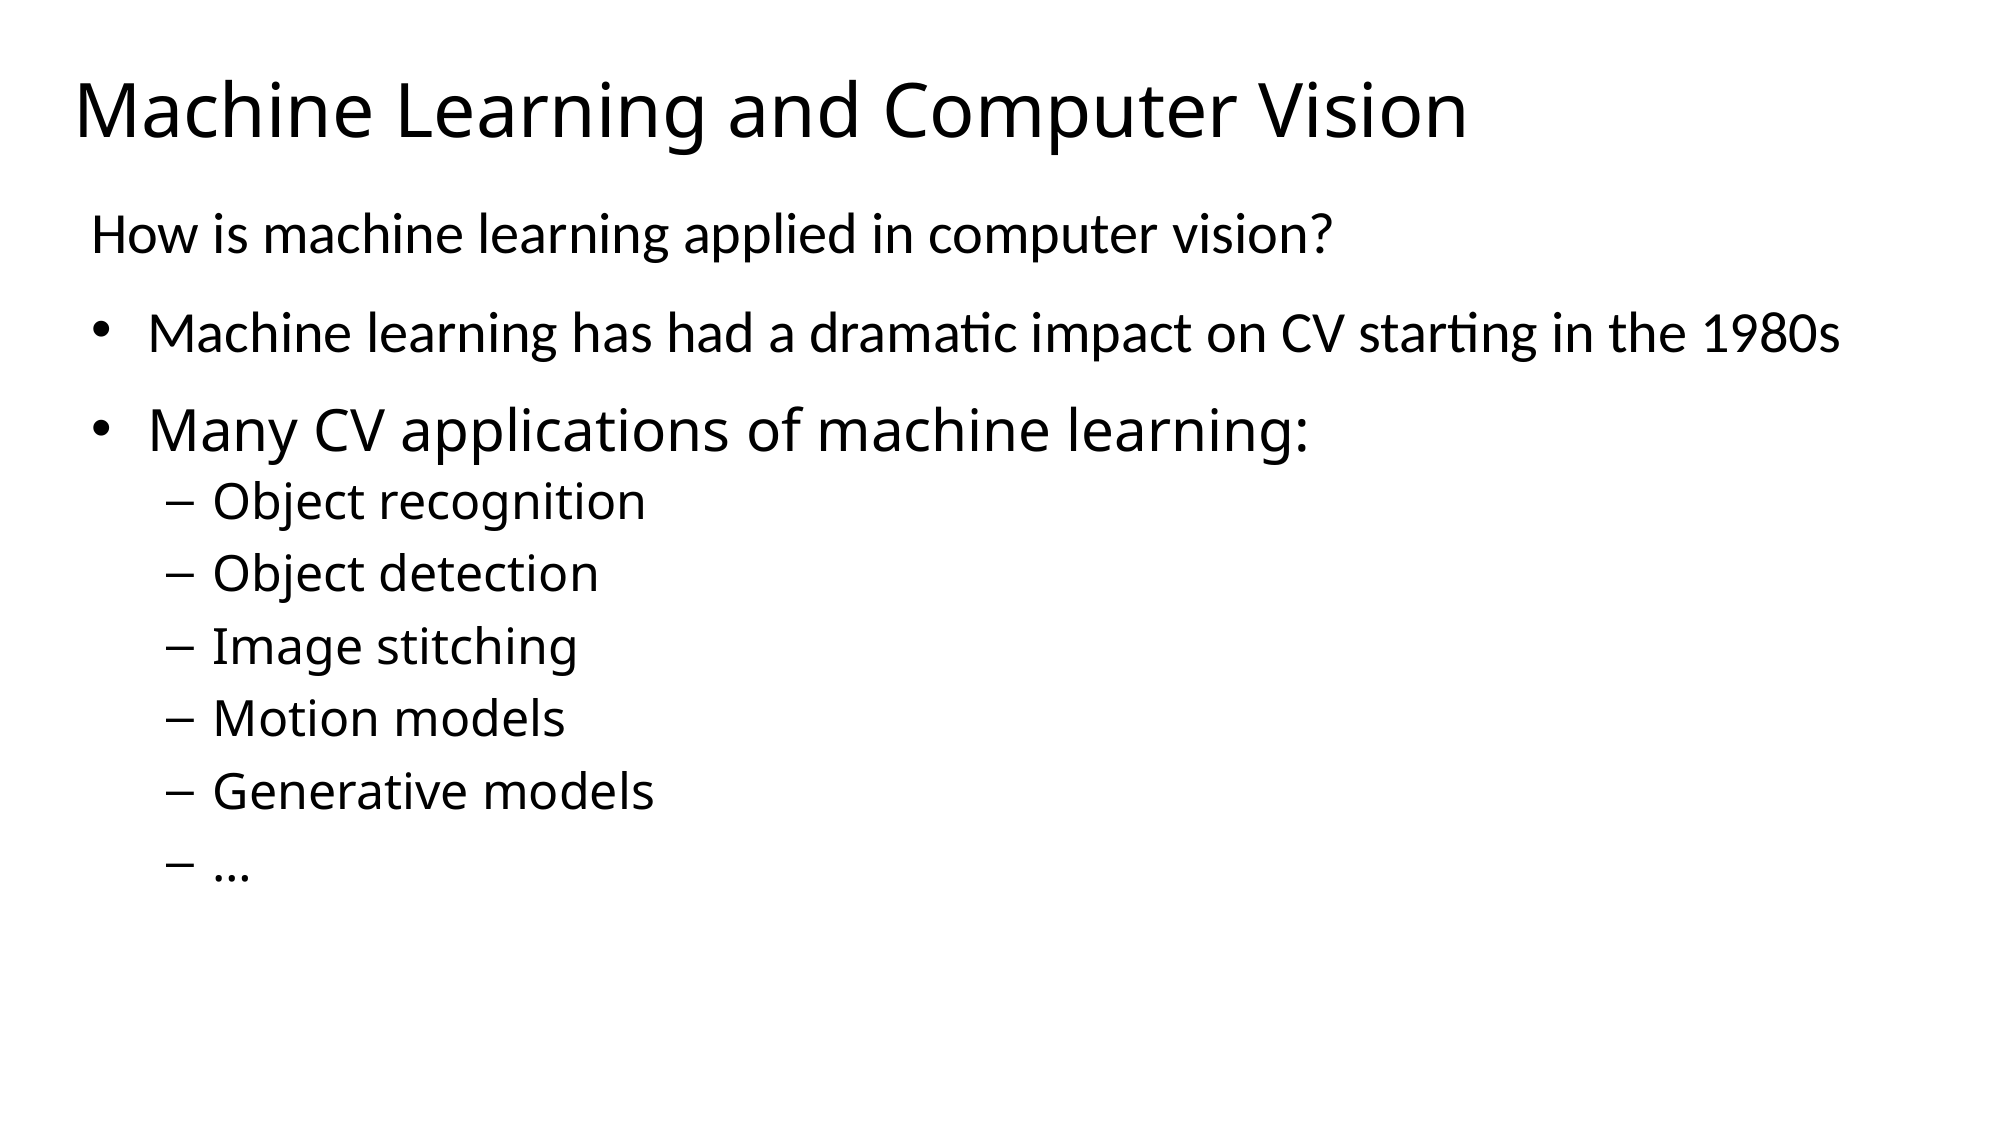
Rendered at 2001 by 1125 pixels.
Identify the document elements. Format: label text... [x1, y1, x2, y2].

title Machine Learning and Computer Vision [0, 0, 1953, 161]
text_box How is machine learning applied in computer vision? Machine learning has had a dramatic impact on CV starting in the 1980s Many CV applications of machine learning: Object recognition Object detection Image stitching Motion models Generative models … [76, 187, 1967, 1078]
